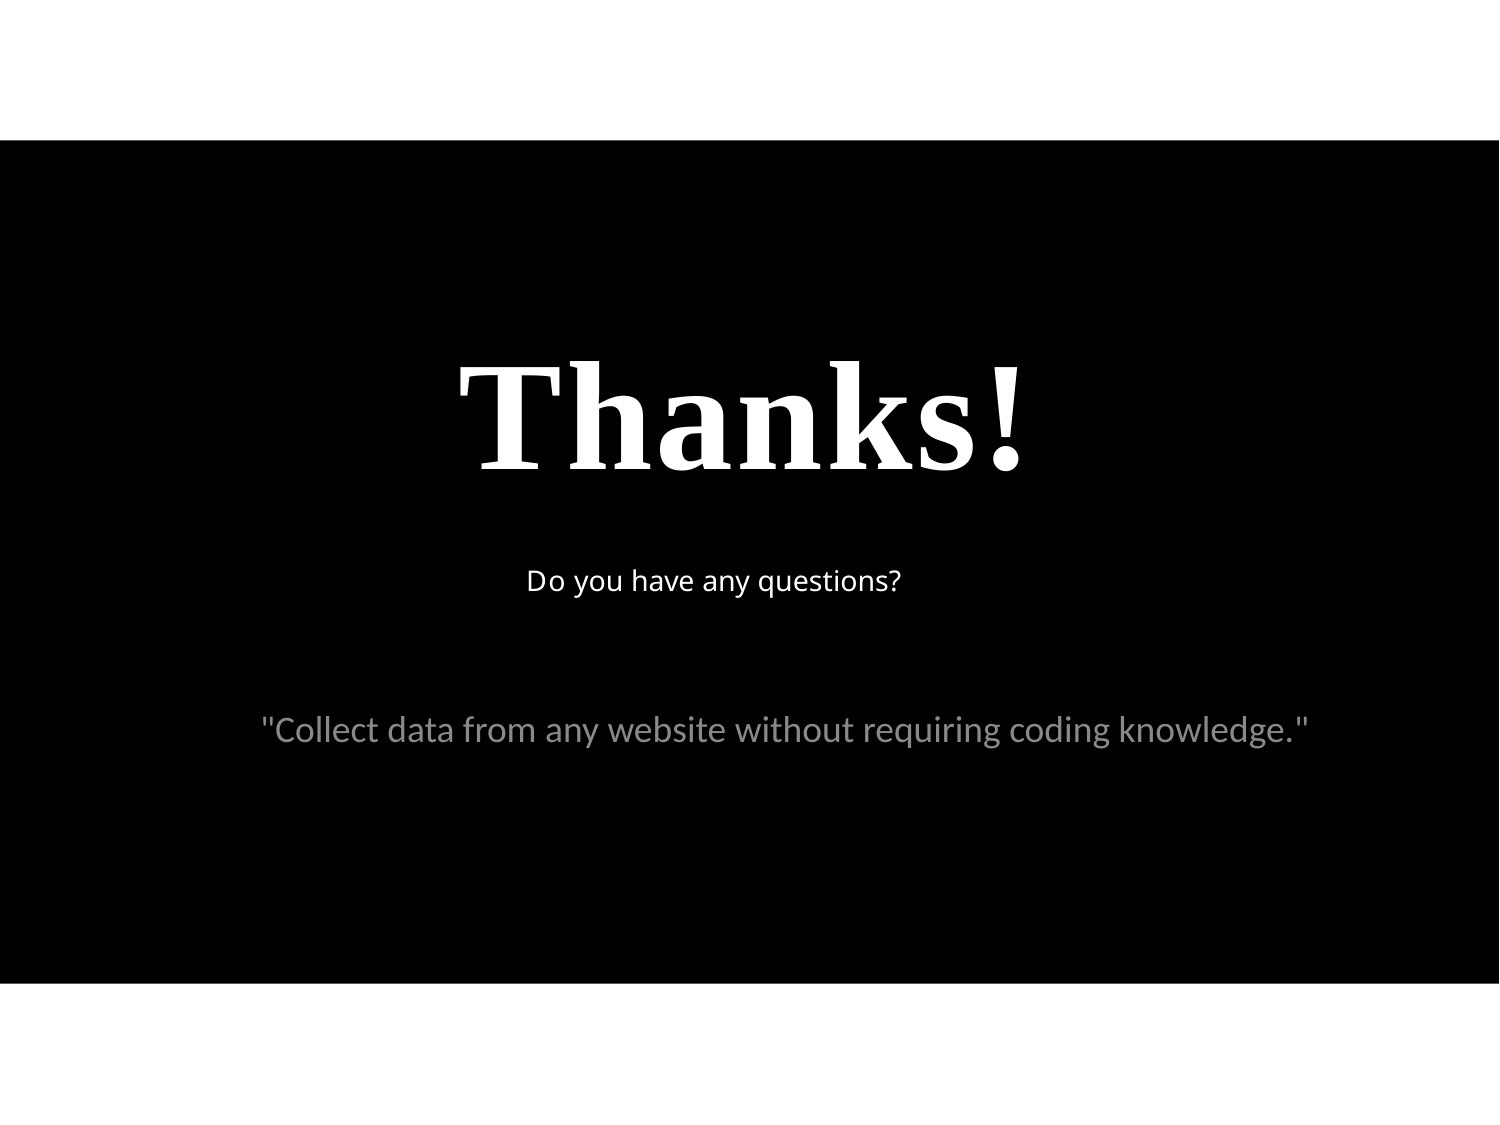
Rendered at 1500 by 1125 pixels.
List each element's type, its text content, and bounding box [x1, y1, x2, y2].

text_box [0, 140, 1499, 984]
title Thanks! [457, 312, 1042, 502]
text_box "Collect data from any website without requiring coding knowledge." [194, 704, 1376, 750]
text_box Do you have any questions? [525, 561, 928, 598]
